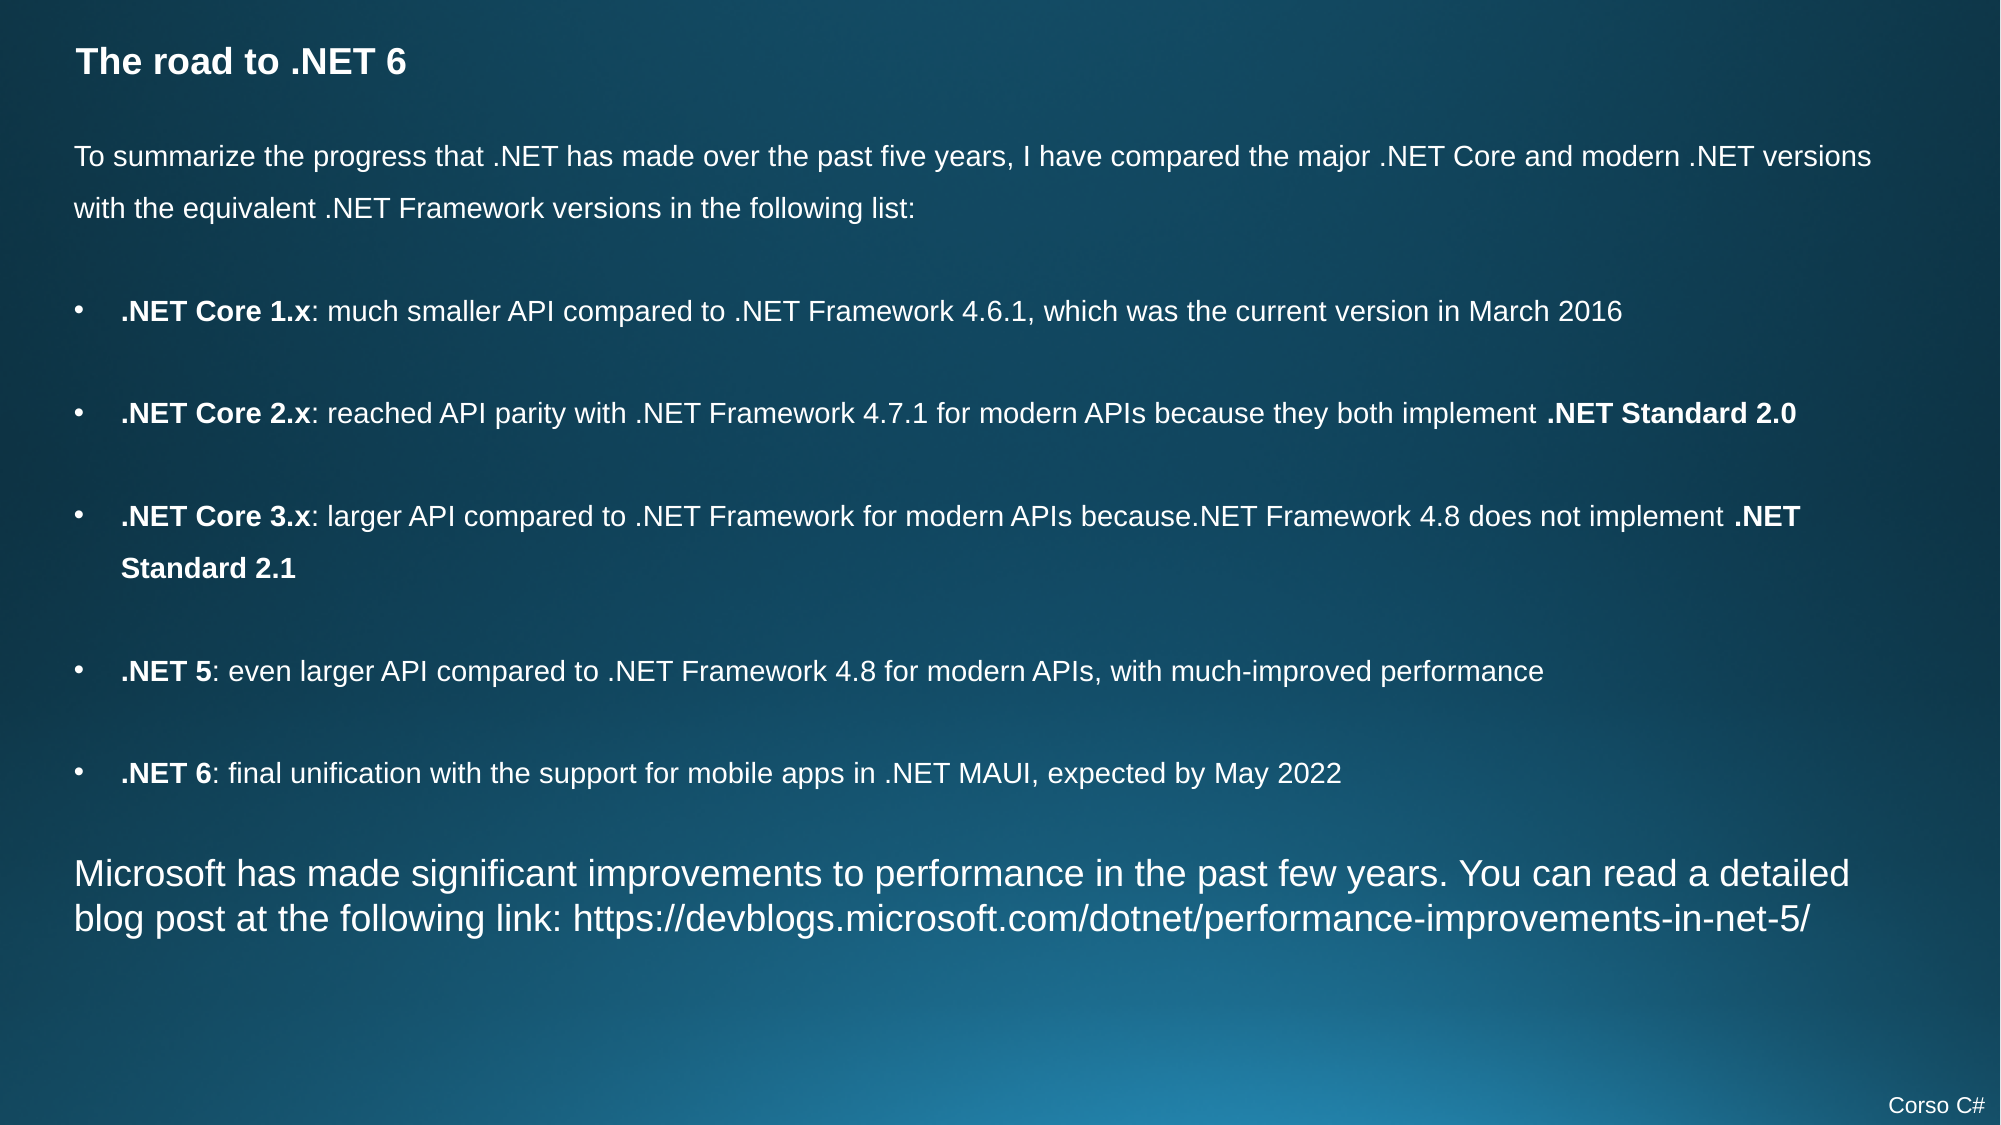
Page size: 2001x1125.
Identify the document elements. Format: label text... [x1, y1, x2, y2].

picture [0, 0, 2001, 1125]
text_box To summarize the progress that .NET has made over the past five years, I have compared the major .NET Core and modern .NET versions with the equivalent .NET Framework versions in the following list: .NET Core 1.x: much smaller API compared to .NET Framework 4.6.1, which was the current version in March 2016 .NET Core 2.x: reached API parity with .NET Framework 4.7.1 for modern APIs because they both implement .NET Standard 2.0 .NET Core 3.x: larger API compared to .NET Framework for modern APIs because.NET Framework 4.8 does not implement .NET Standard 2.1 .NET 5: even larger API compared to .NET Framework 4.8 for modern APIs, with much-improved performance .NET 6: final unification with the support for mobile apps in .NET MAUI, expected by May 2022 [59, 112, 1938, 797]
text_box Microsoft has made significant improvements to performance in the past few years. You can read a detailed blog post at the following link: https://devblogs.microsoft.com/dotnet/performance-improvements-in-net-5/ [59, 841, 1938, 946]
text_box The road to .NET 6 [60, 29, 423, 89]
text_box Corso C# [0, 1083, 2000, 1125]
